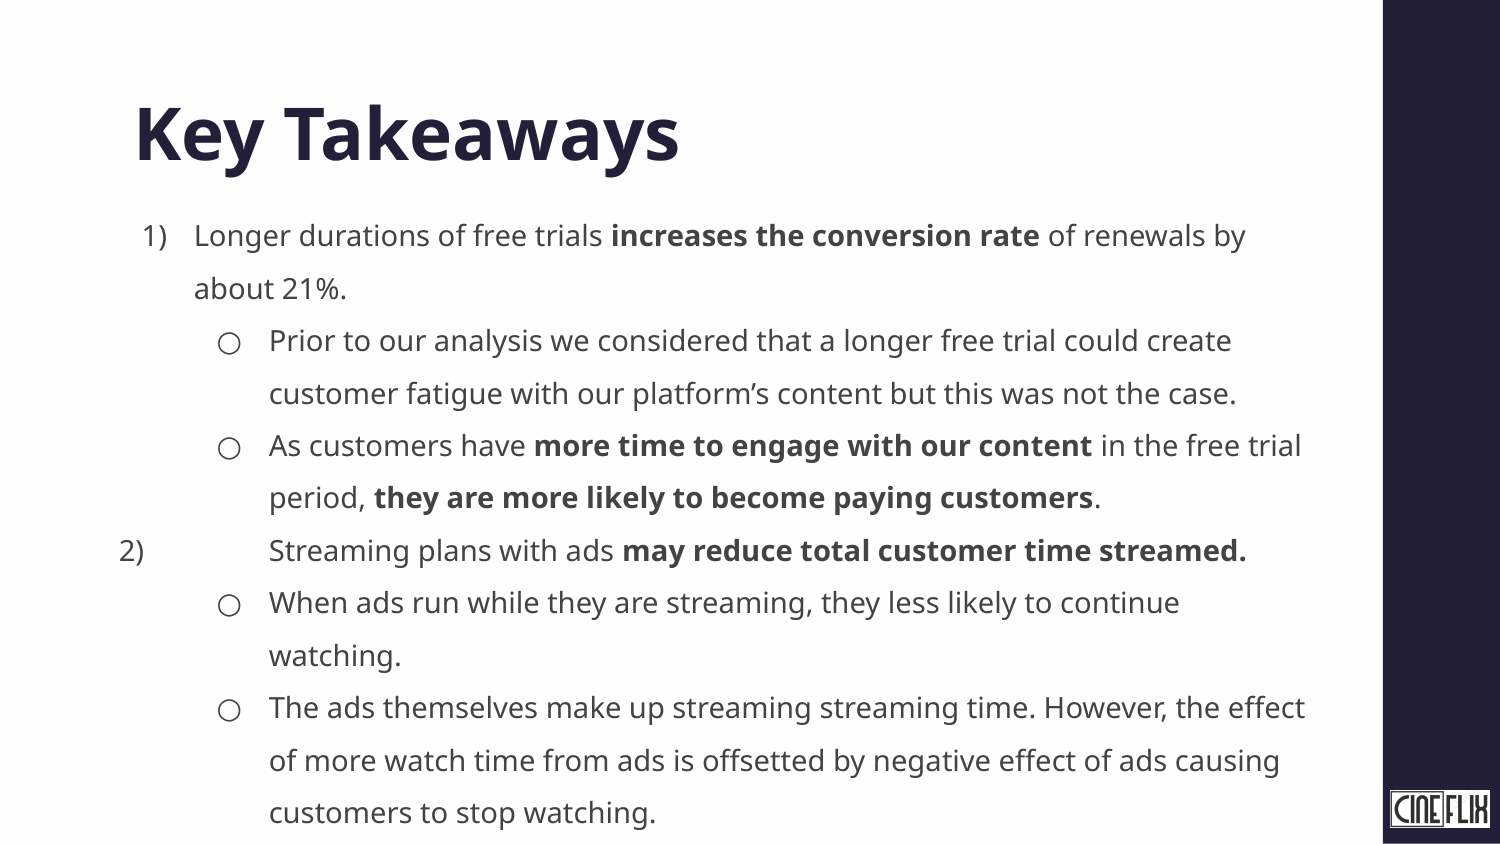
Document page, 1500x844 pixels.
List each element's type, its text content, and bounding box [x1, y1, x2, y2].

picture [1390, 790, 1491, 829]
title Key Takeaways [118, 72, 1382, 167]
list Longer durations of free trials increases the conversion rate of renewals by about 21%. Prior to our analysis we considered that a longer free trial could create customer fatigue with our platform’s content but this was not the case. As customers have more time to engage with our content in the free trial period, they are more likely to become paying customers. 2) Streaming plans with ads may reduce total customer time streamed. When ads run while they are streaming, they less likely to continue watching. The ads themselves make up streaming streaming time. However, the effect of more watch time from ads is offsetted by negative effect of ads causing customers to stop watching. [103, 185, 1333, 779]
